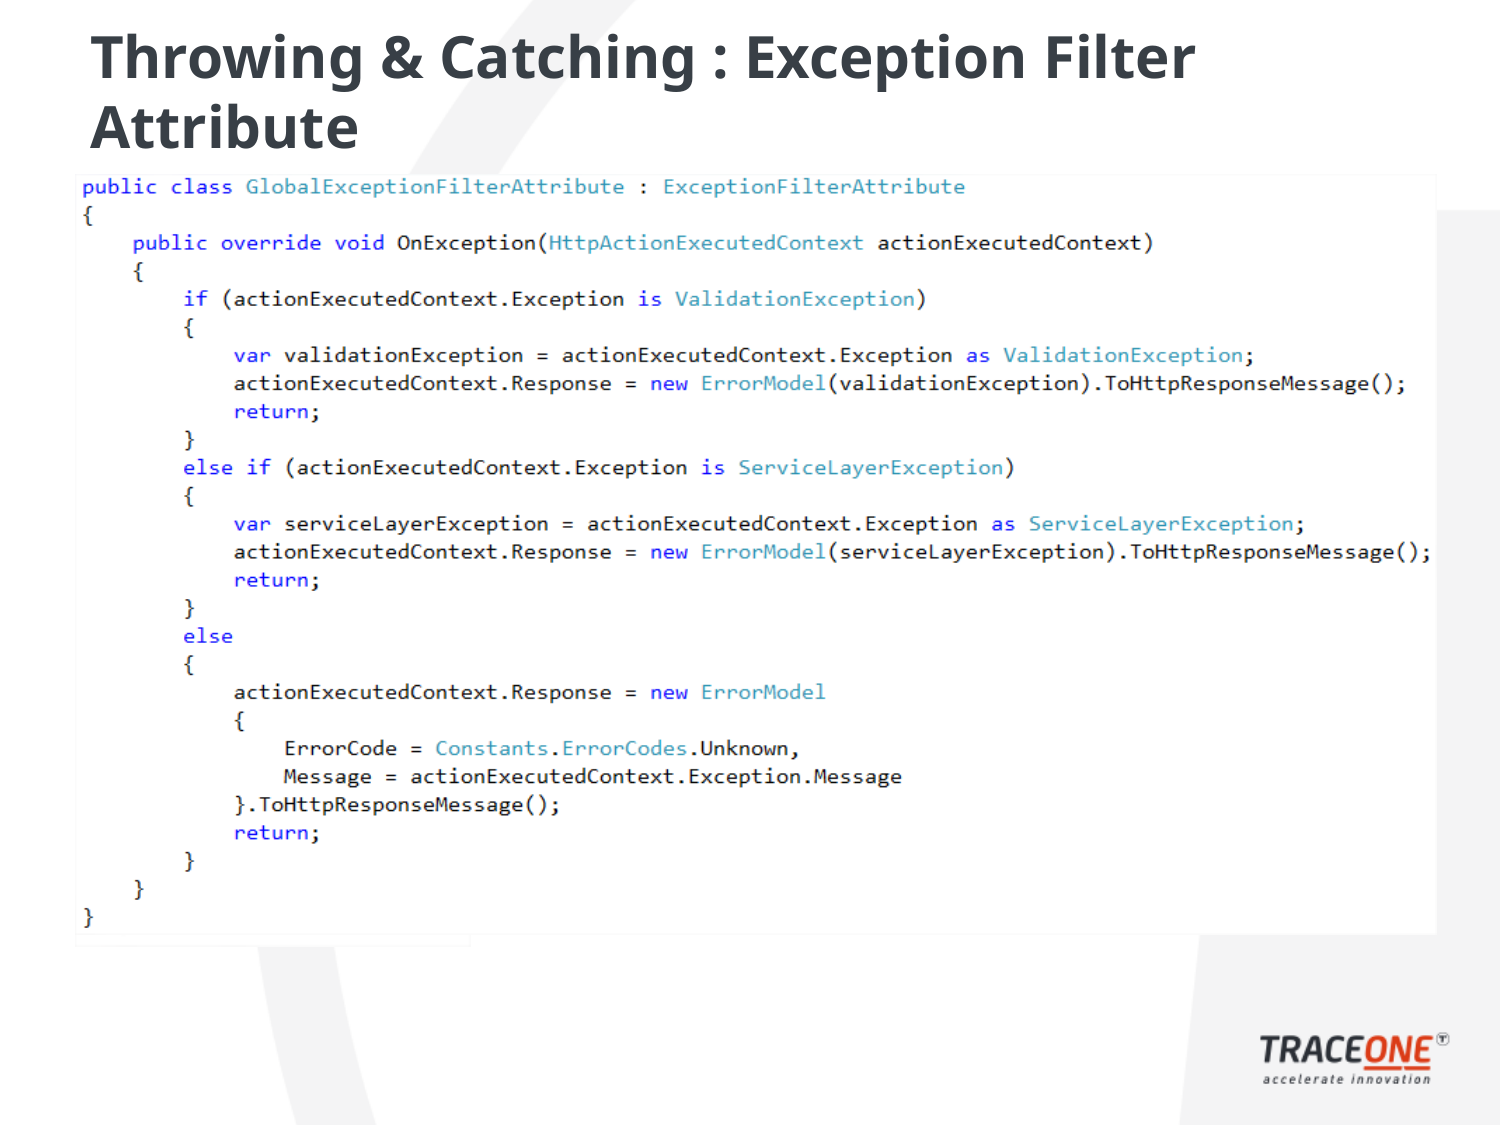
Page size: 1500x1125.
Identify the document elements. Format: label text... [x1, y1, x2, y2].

picture [0, 0, 1500, 1125]
title Throwing & Catching : Exception Filter Attribute [75, 45, 1425, 135]
